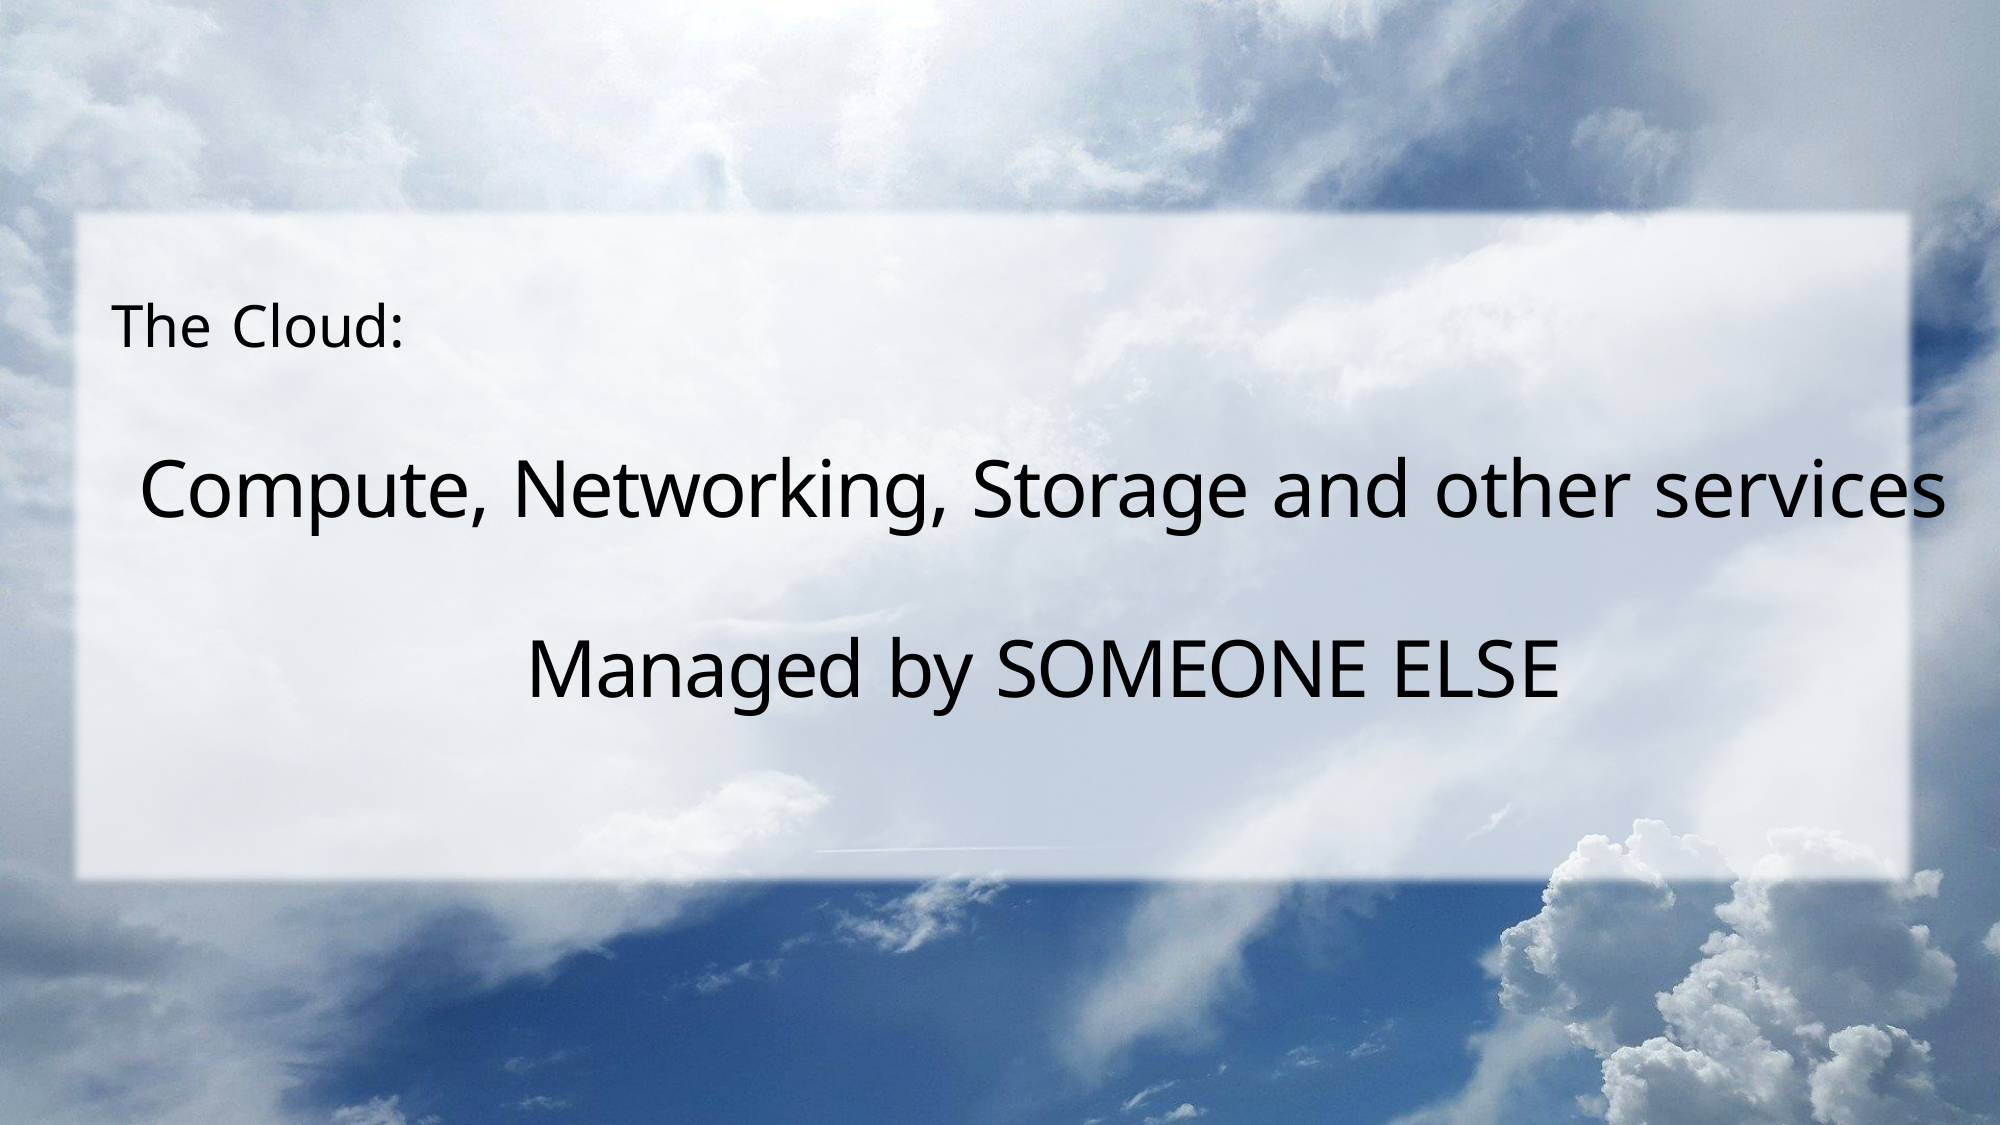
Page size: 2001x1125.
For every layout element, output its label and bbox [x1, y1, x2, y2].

text_box [0, 0, 2000, 1125]
